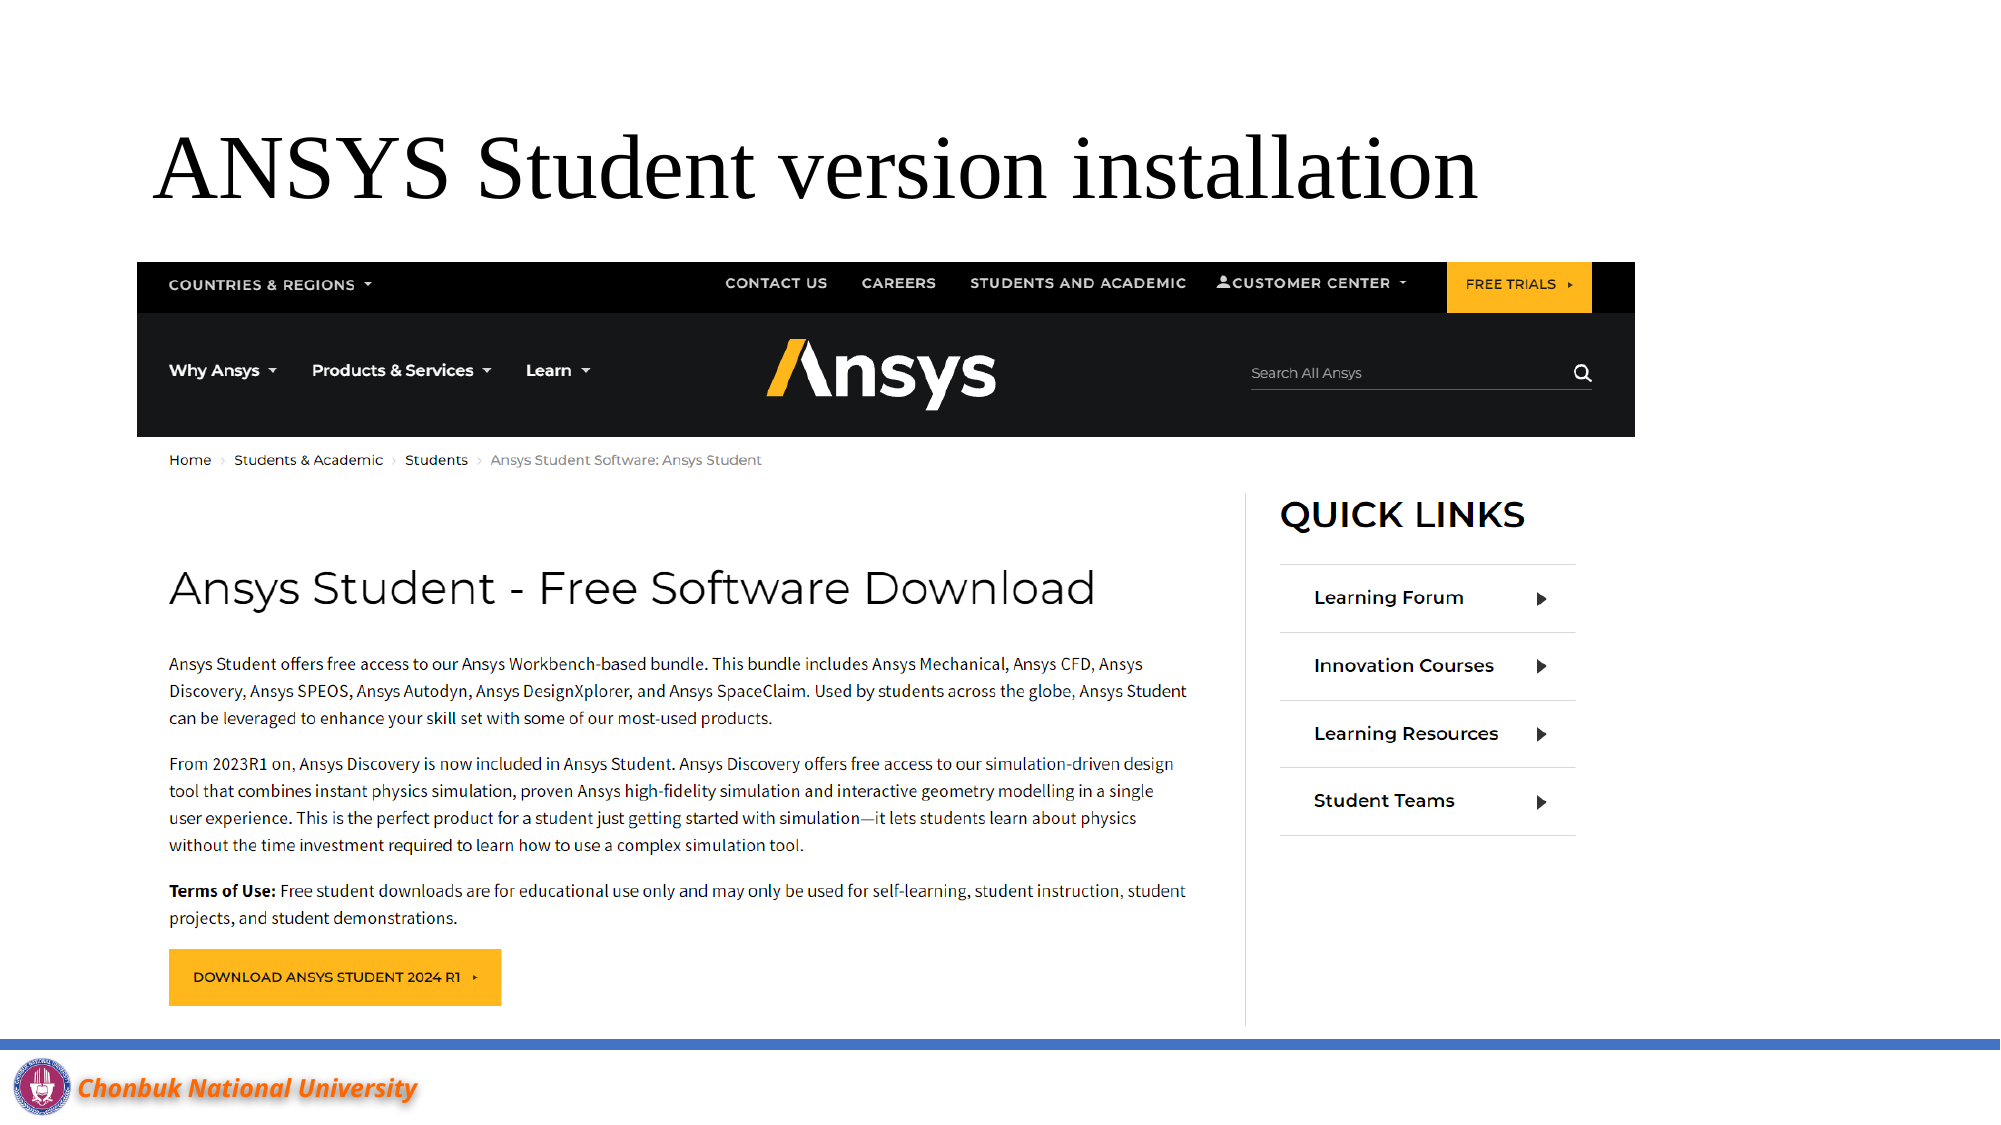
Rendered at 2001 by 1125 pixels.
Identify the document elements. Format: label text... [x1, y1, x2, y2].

picture [137, 262, 1635, 1026]
picture [9, 1054, 74, 1119]
title ANSYS Student version installation [137, 59, 1863, 278]
